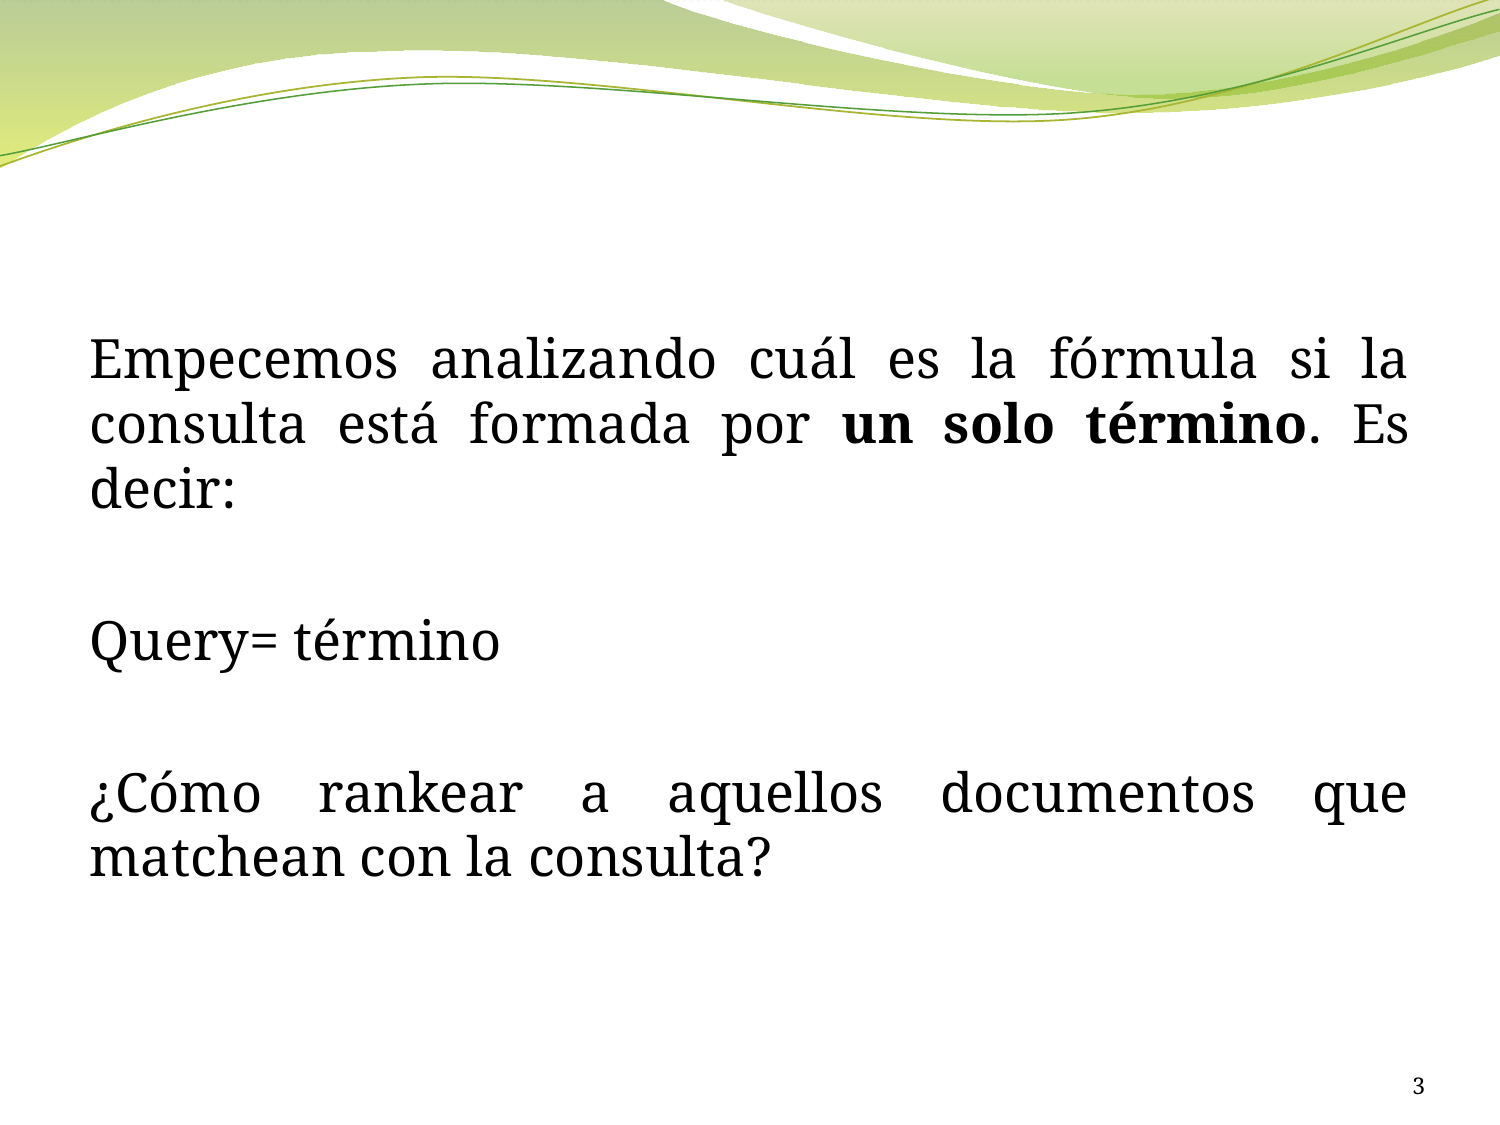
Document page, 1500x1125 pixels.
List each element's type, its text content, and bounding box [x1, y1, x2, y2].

slide_number 3 [1299, 1042, 1425, 1103]
list Empecemos analizando cuál es la fórmula si la consulta está formada por un solo término. Es decir: Query= término ¿Cómo rankear a aquellos documentos que matchean con la consulta? [75, 317, 1425, 1038]
